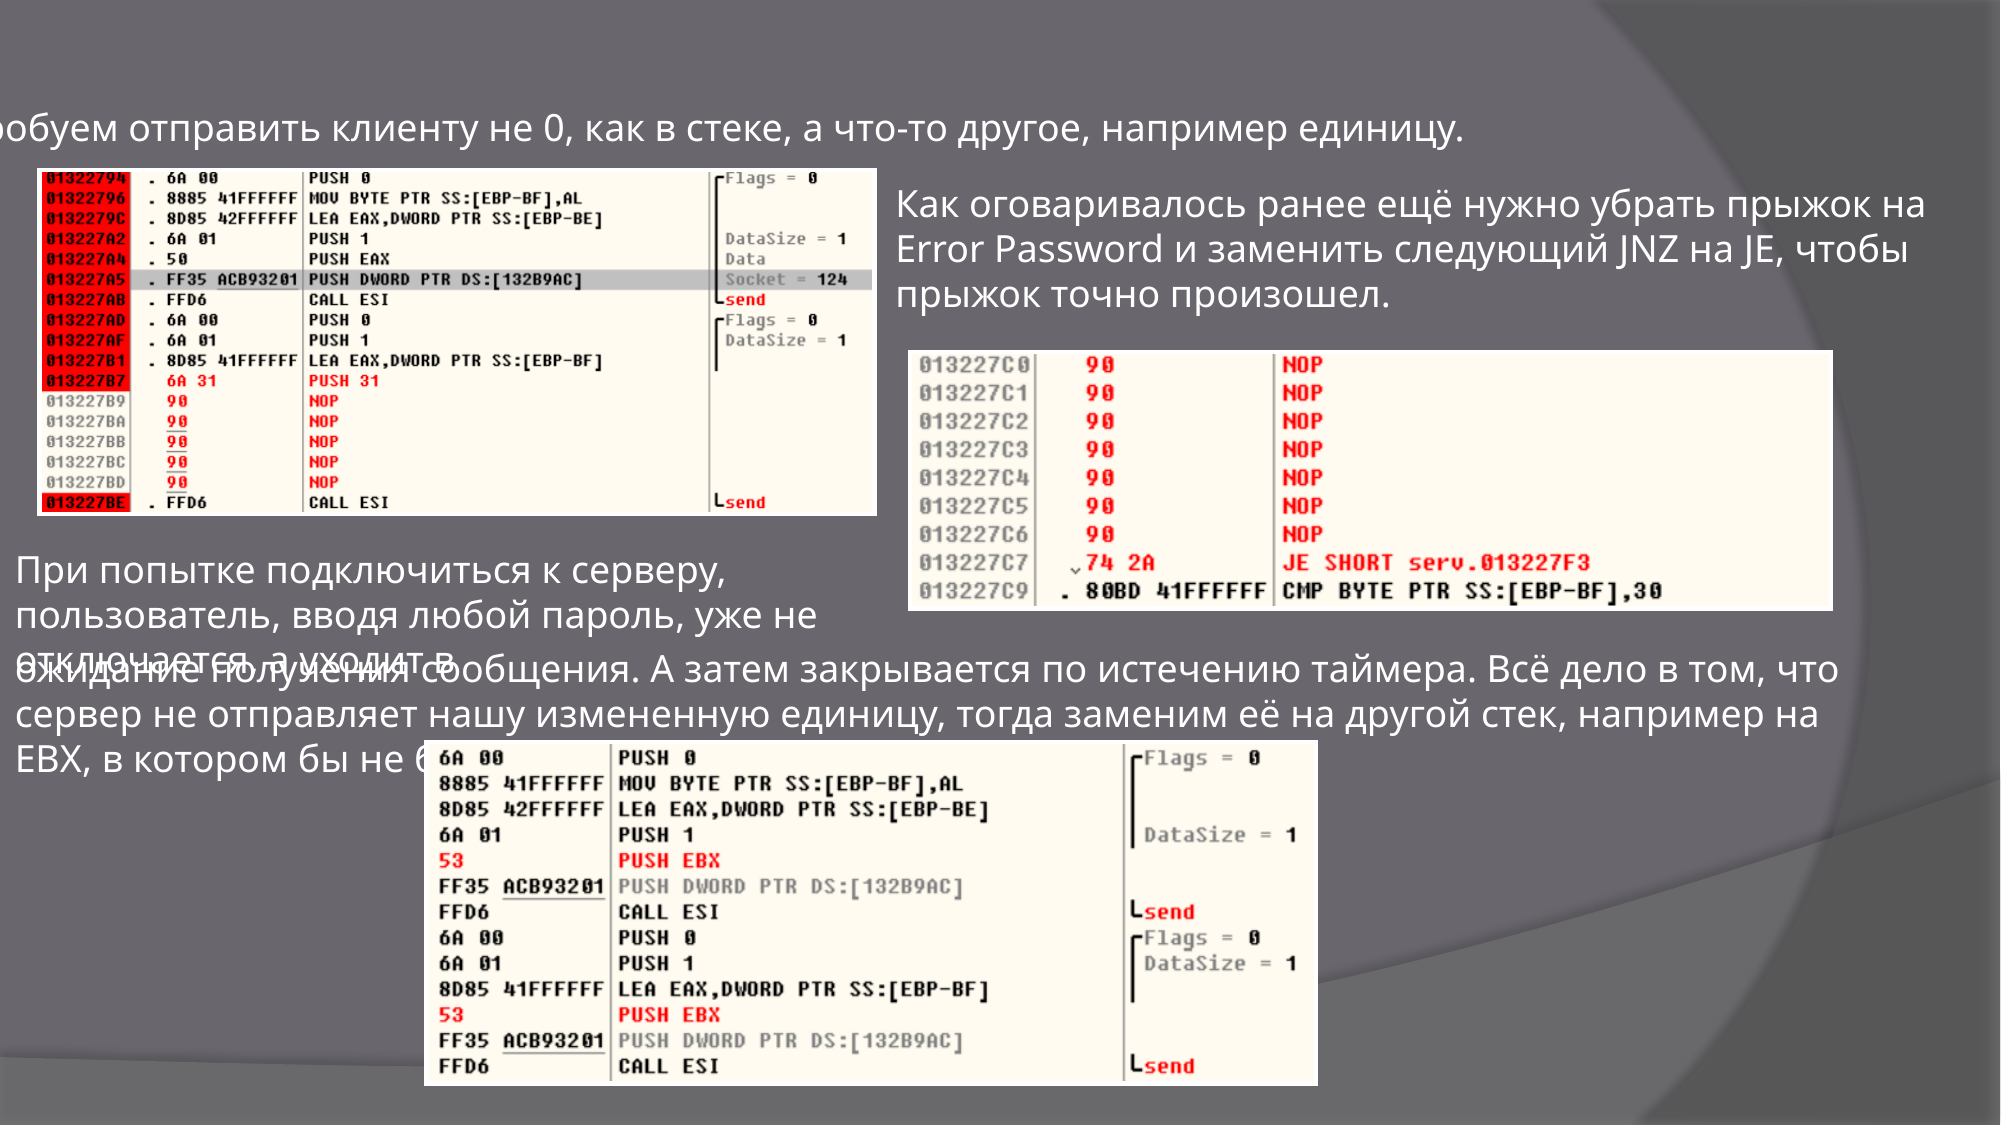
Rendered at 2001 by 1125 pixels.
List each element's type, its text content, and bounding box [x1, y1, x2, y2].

text_box Попробуем отправить клиенту не 0, как в стеке, а что-то другое, например единицу. [0, 96, 1491, 157]
picture [41, 171, 873, 512]
picture [912, 354, 1830, 607]
picture [428, 743, 1314, 1082]
text_box ожидание получения сообщения. А затем закрывается по истечению таймера. Всё дело в том, что сервер не отправляет нашу измененную единицу, тогда заменим её на другой стек, например на EBX, в котором бы не было нулей. [0, 637, 1866, 788]
text_box Как оговаривалось ранее ещё нужно убрать прыжок на Error Password и заменить следующий JNZ на JE, чтобы прыжок точно произошел. [882, 172, 1944, 323]
text_box При попытке подключиться к серверу, пользователь, вводя любой пароль, уже не отключается, а уходит в [0, 538, 900, 637]
